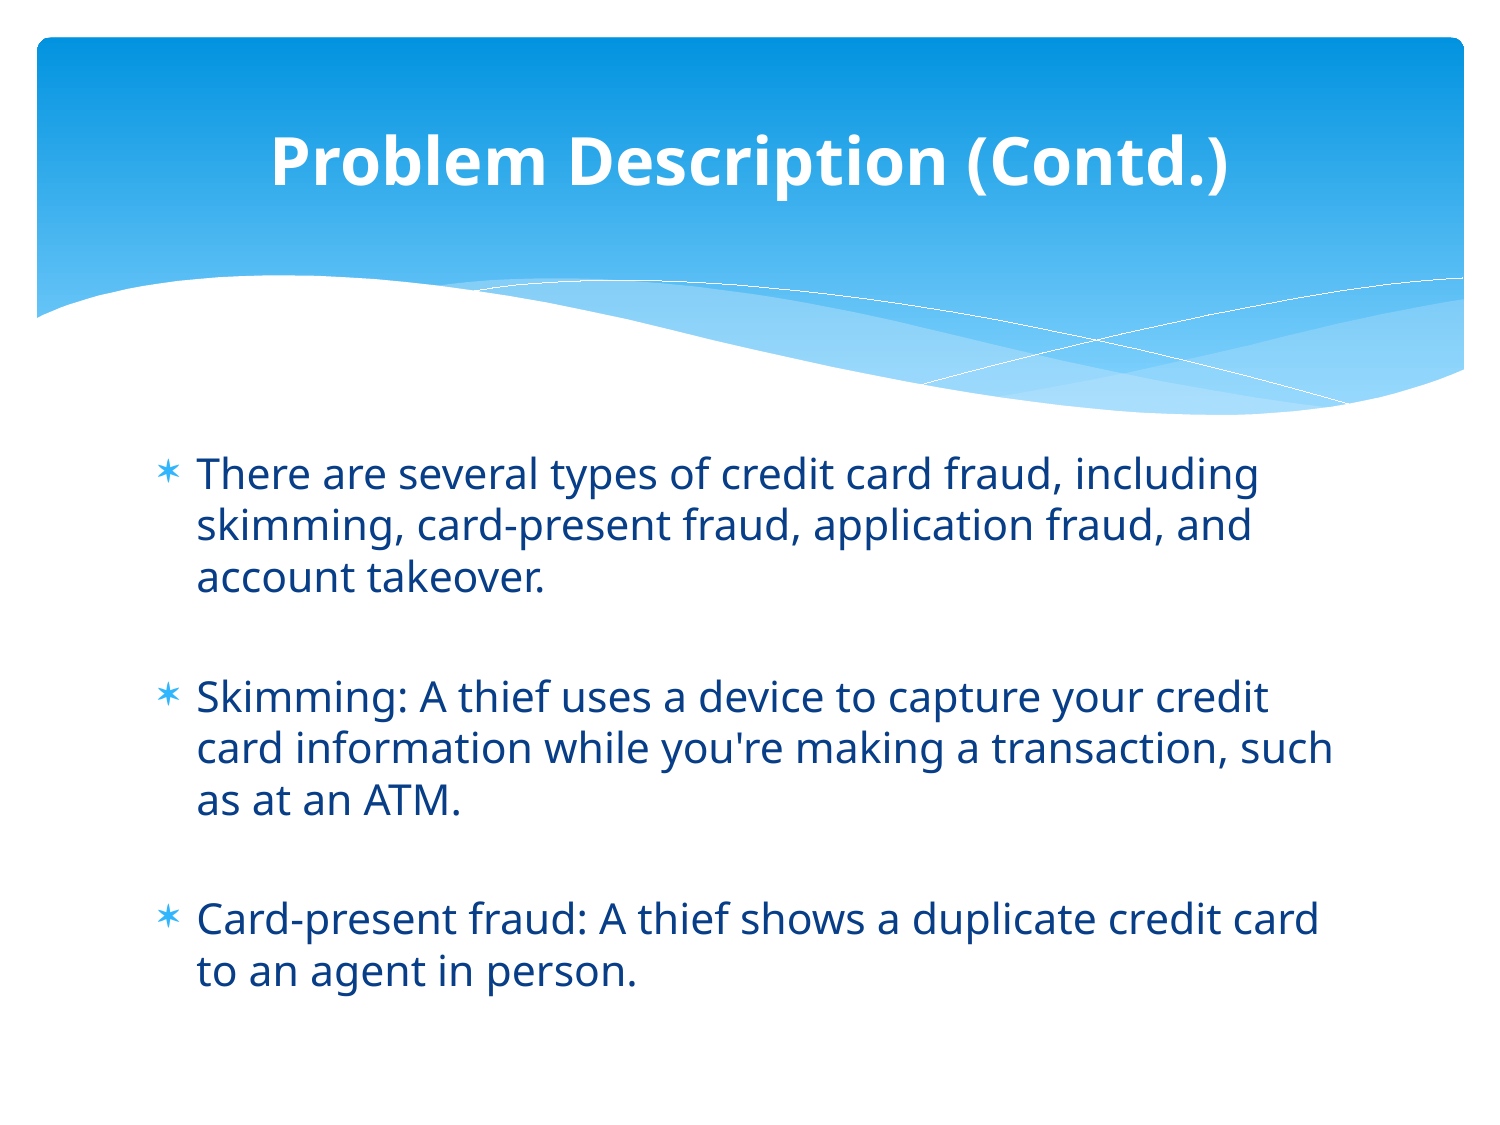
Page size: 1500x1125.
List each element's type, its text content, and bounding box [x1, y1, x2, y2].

list There are several types of credit card fraud, including skimming, card-present fraud, application fraud, and account takeover. Skimming: A thief uses a device to capture your credit card information while you're making a transaction, such as at an ATM. Card-present fraud: A thief shows a duplicate credit card to an agent in person. [143, 438, 1359, 1005]
title Problem Description (Contd.) [75, 55, 1425, 261]
